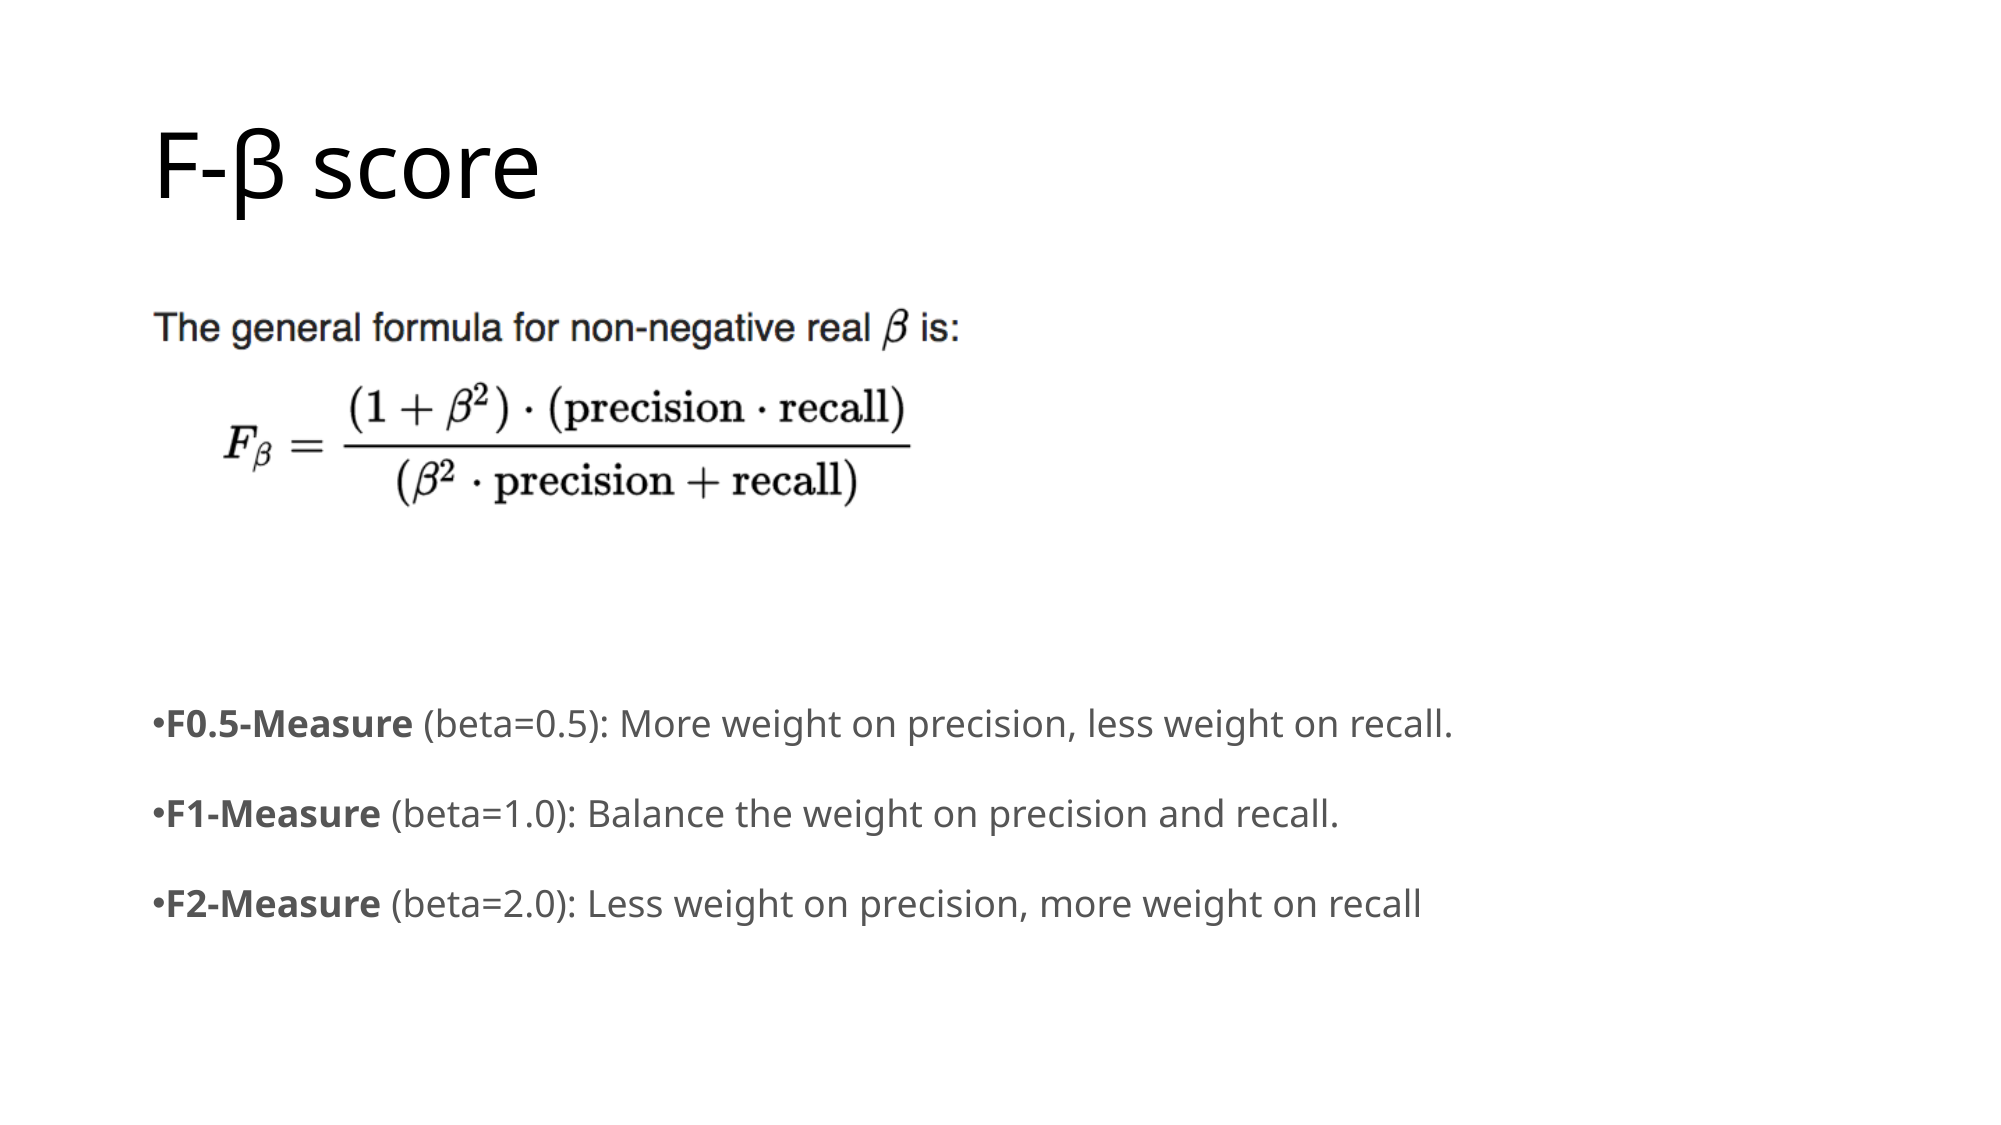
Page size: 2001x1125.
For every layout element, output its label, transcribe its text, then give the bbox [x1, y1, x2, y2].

text_box F0.5-Measure (beta=0.5): More weight on precision, less weight on recall. F1-Measure (beta=1.0): Balance the weight on precision and recall. F2-Measure (beta=2.0): Less weight on precision, more weight on recall [137, 692, 1913, 933]
title F-β score [137, 59, 1863, 278]
picture [137, 277, 987, 520]
